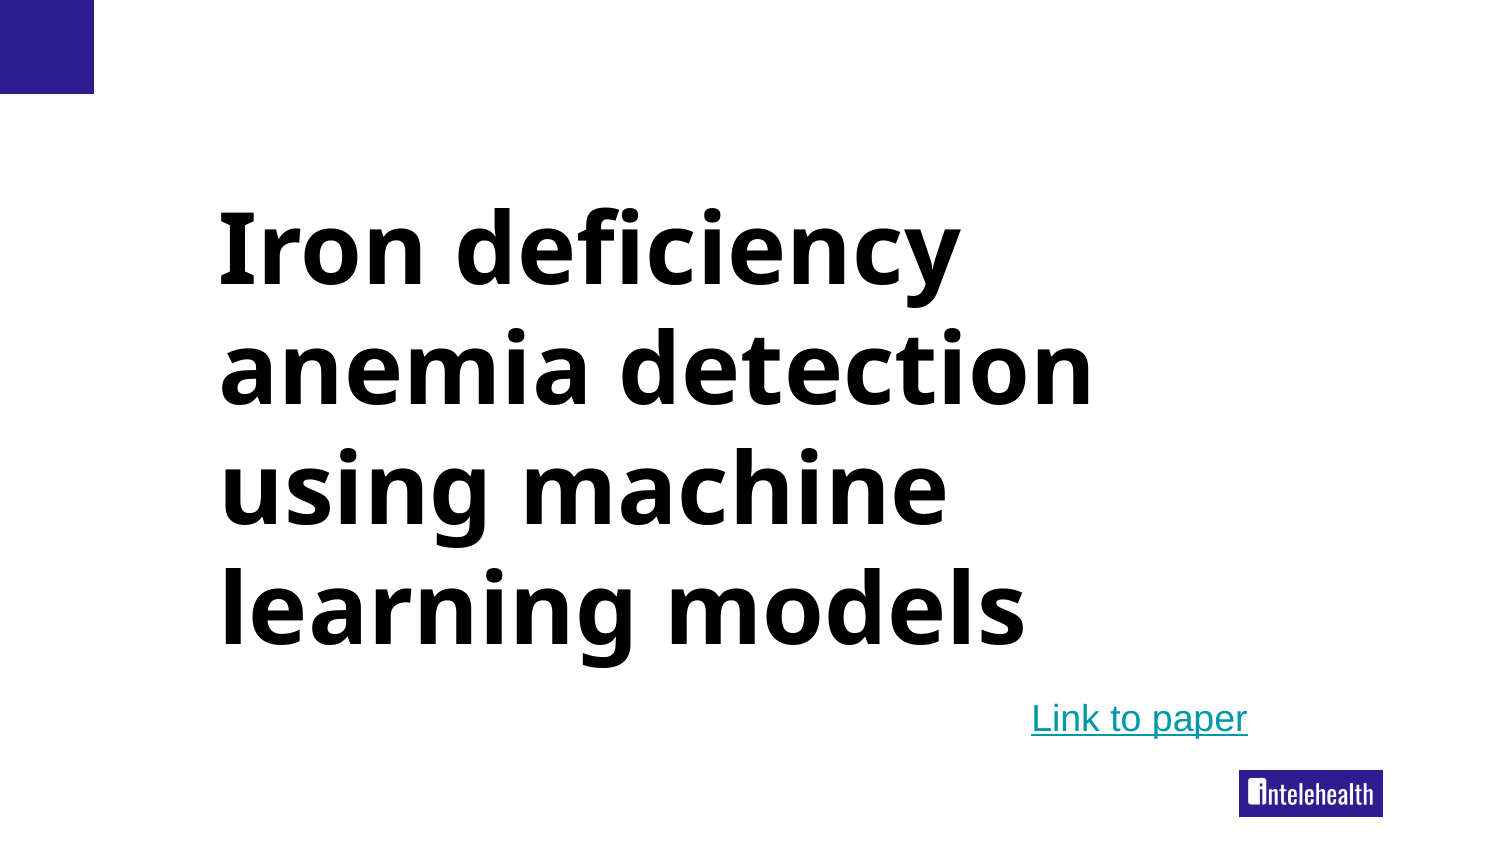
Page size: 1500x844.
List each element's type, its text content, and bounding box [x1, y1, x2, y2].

title Iron deficiency anemia detection using machine learning models [203, 169, 1297, 680]
picture [1297, 770, 1383, 817]
subtitle Link to paper [1016, 679, 1297, 844]
